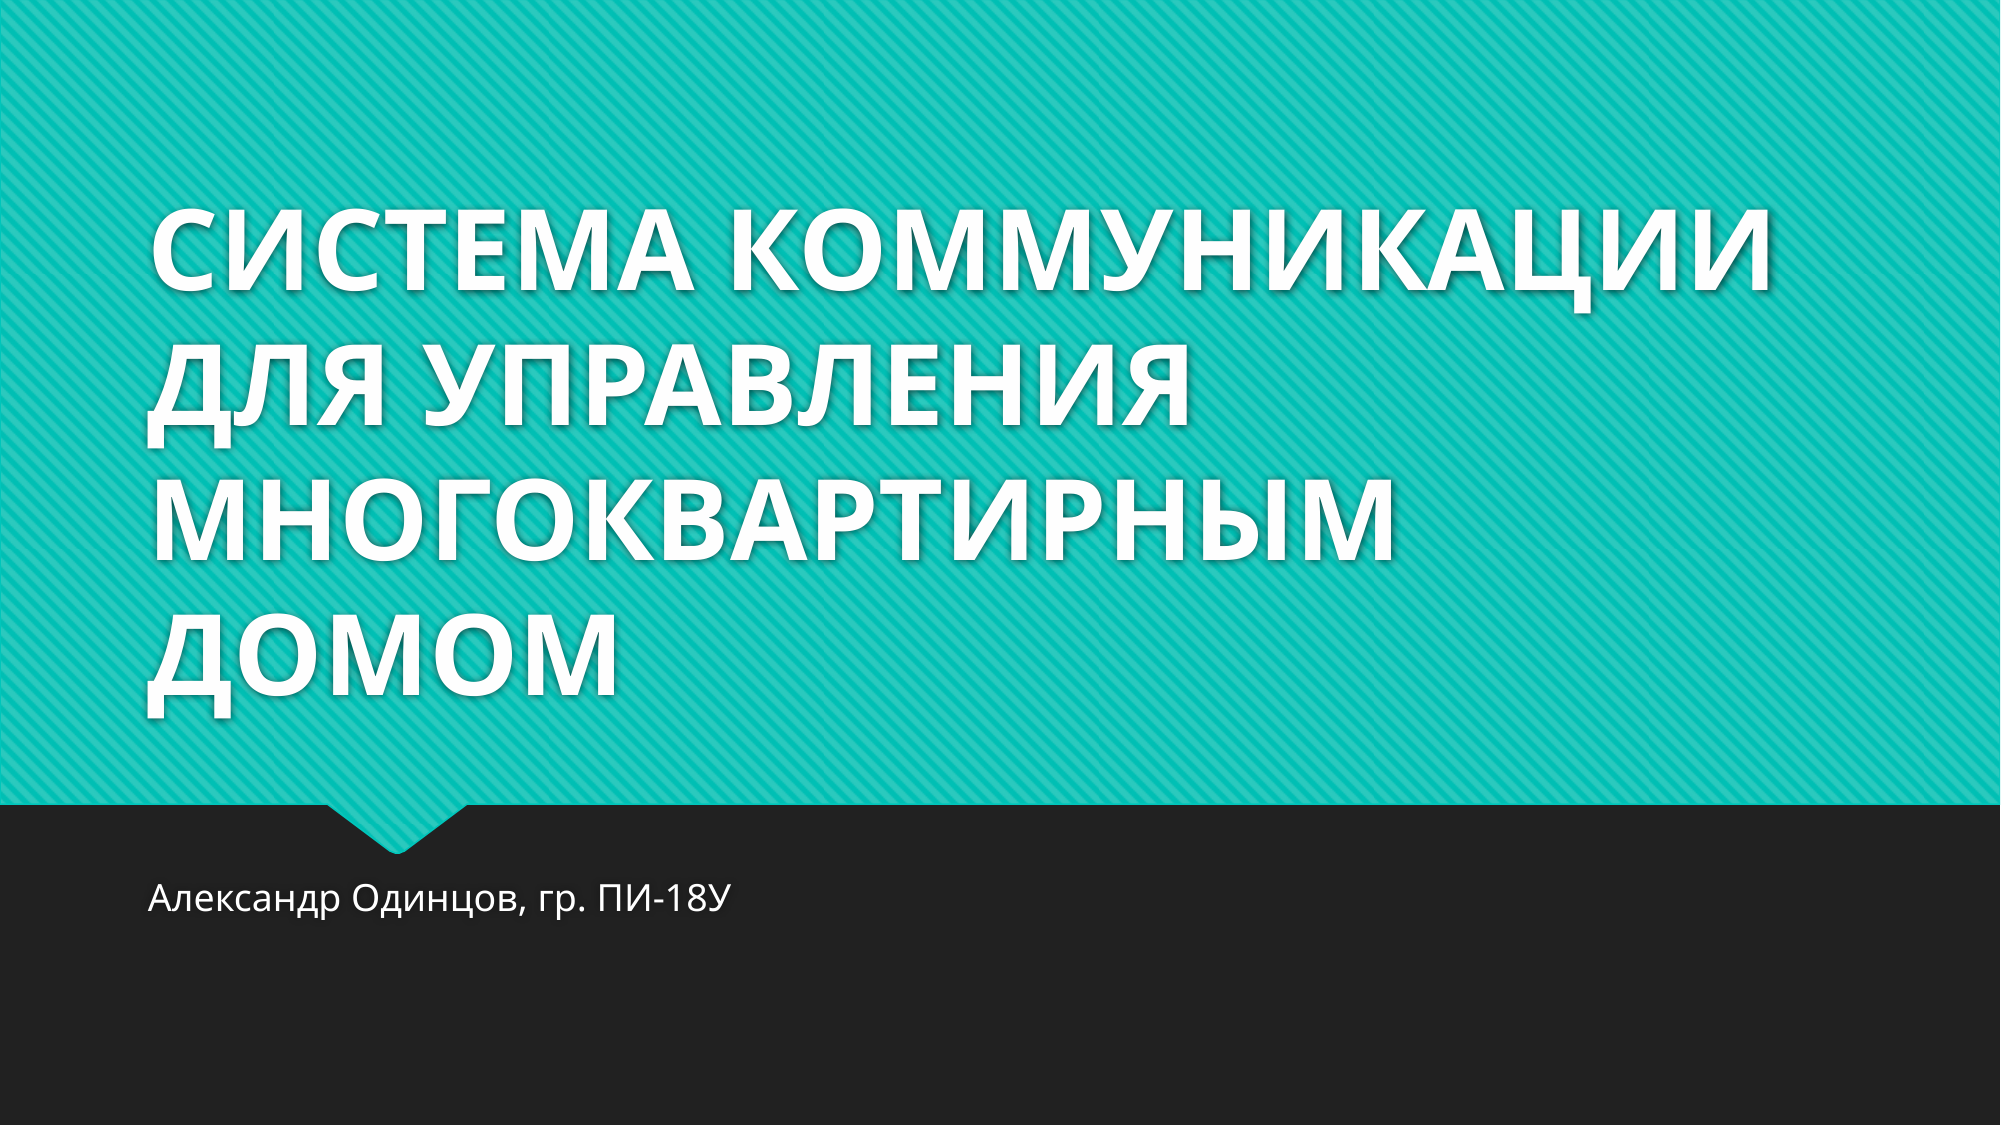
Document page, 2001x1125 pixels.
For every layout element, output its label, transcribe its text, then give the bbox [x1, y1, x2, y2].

title СИСТЕМА КОММУНИКАЦИИ ДЛЯ УПРАВЛЕНИЯ МНОГОКВАРТИРНЫМ ДОМОМ [132, 237, 1868, 726]
subtitle Александр Одинцов, гр. ПИ-18У [132, 866, 1868, 938]
